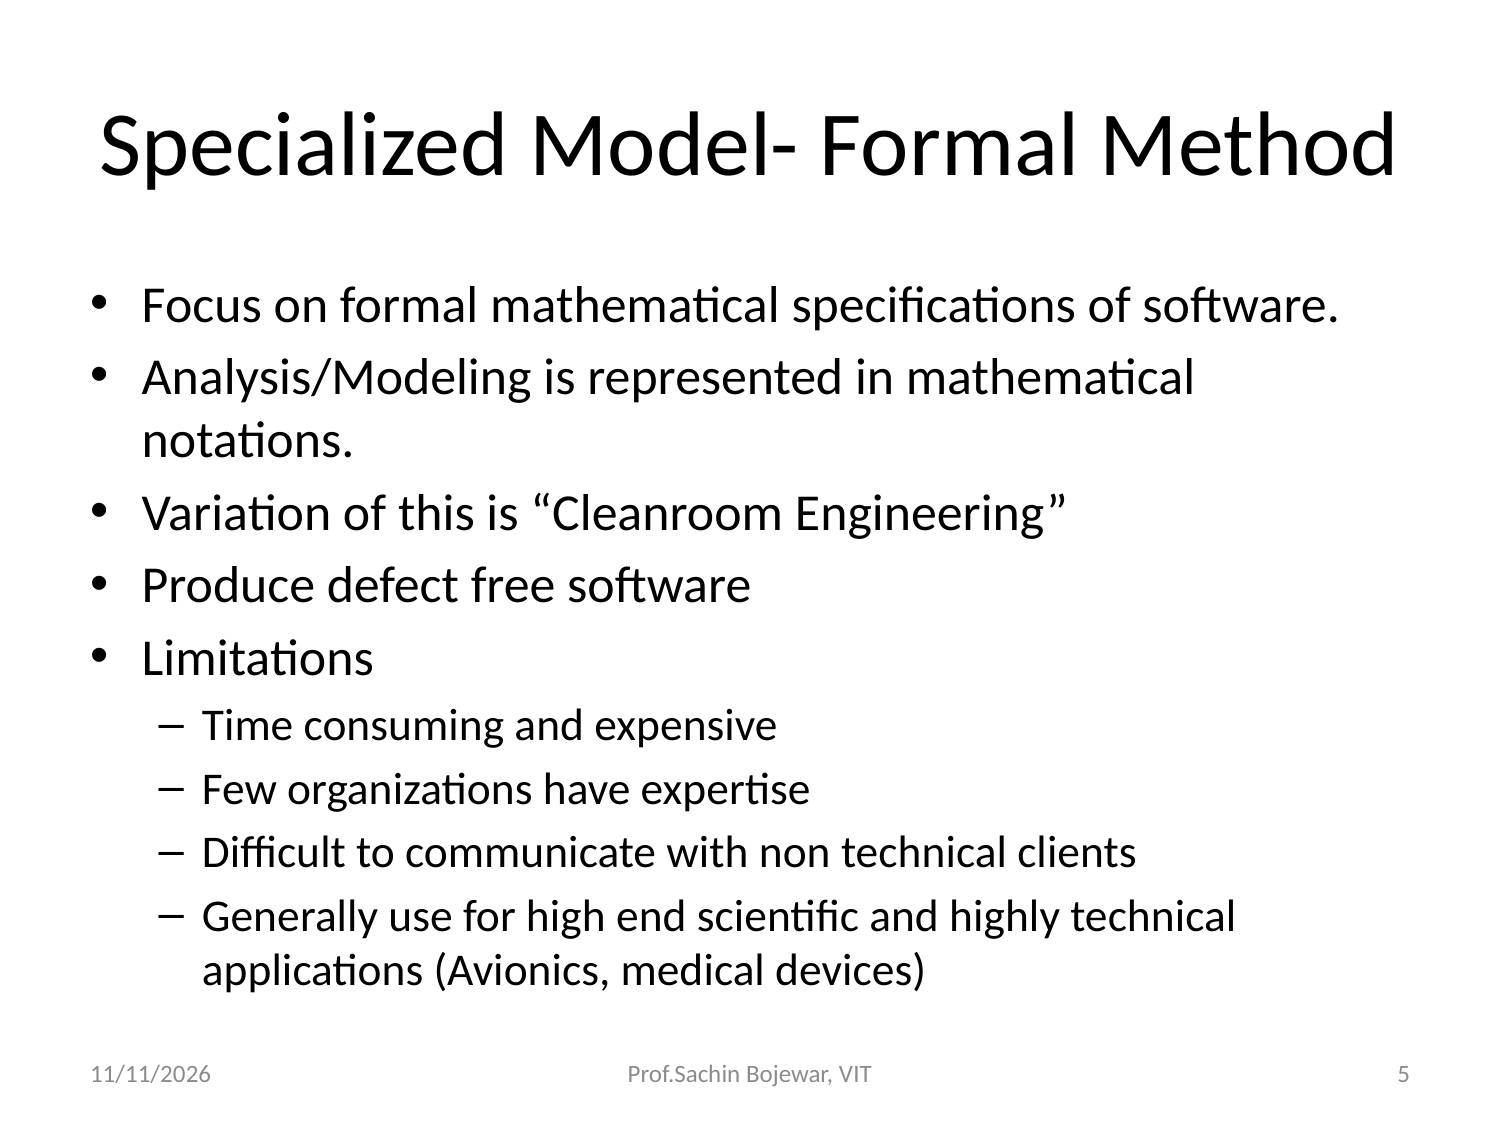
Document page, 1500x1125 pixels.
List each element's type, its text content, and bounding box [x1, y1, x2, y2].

list Focus on formal mathematical specifications of software. Analysis/Modeling is represented in mathematical notations. Variation of this is “Cleanroom Engineering” Produce defect free software Limitations Time consuming and expensive Few organizations have expertise Difficult to communicate with non technical clients Generally use for high end scientific and highly technical applications (Avionics, medical devices) [75, 262, 1425, 1005]
title Specialized Model- Formal Method [75, 45, 1425, 233]
slide_number 5 [1074, 1042, 1425, 1103]
footer Prof.Sachin Bojewar, VIT [512, 1042, 988, 1103]
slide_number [75, 1042, 425, 1103]
